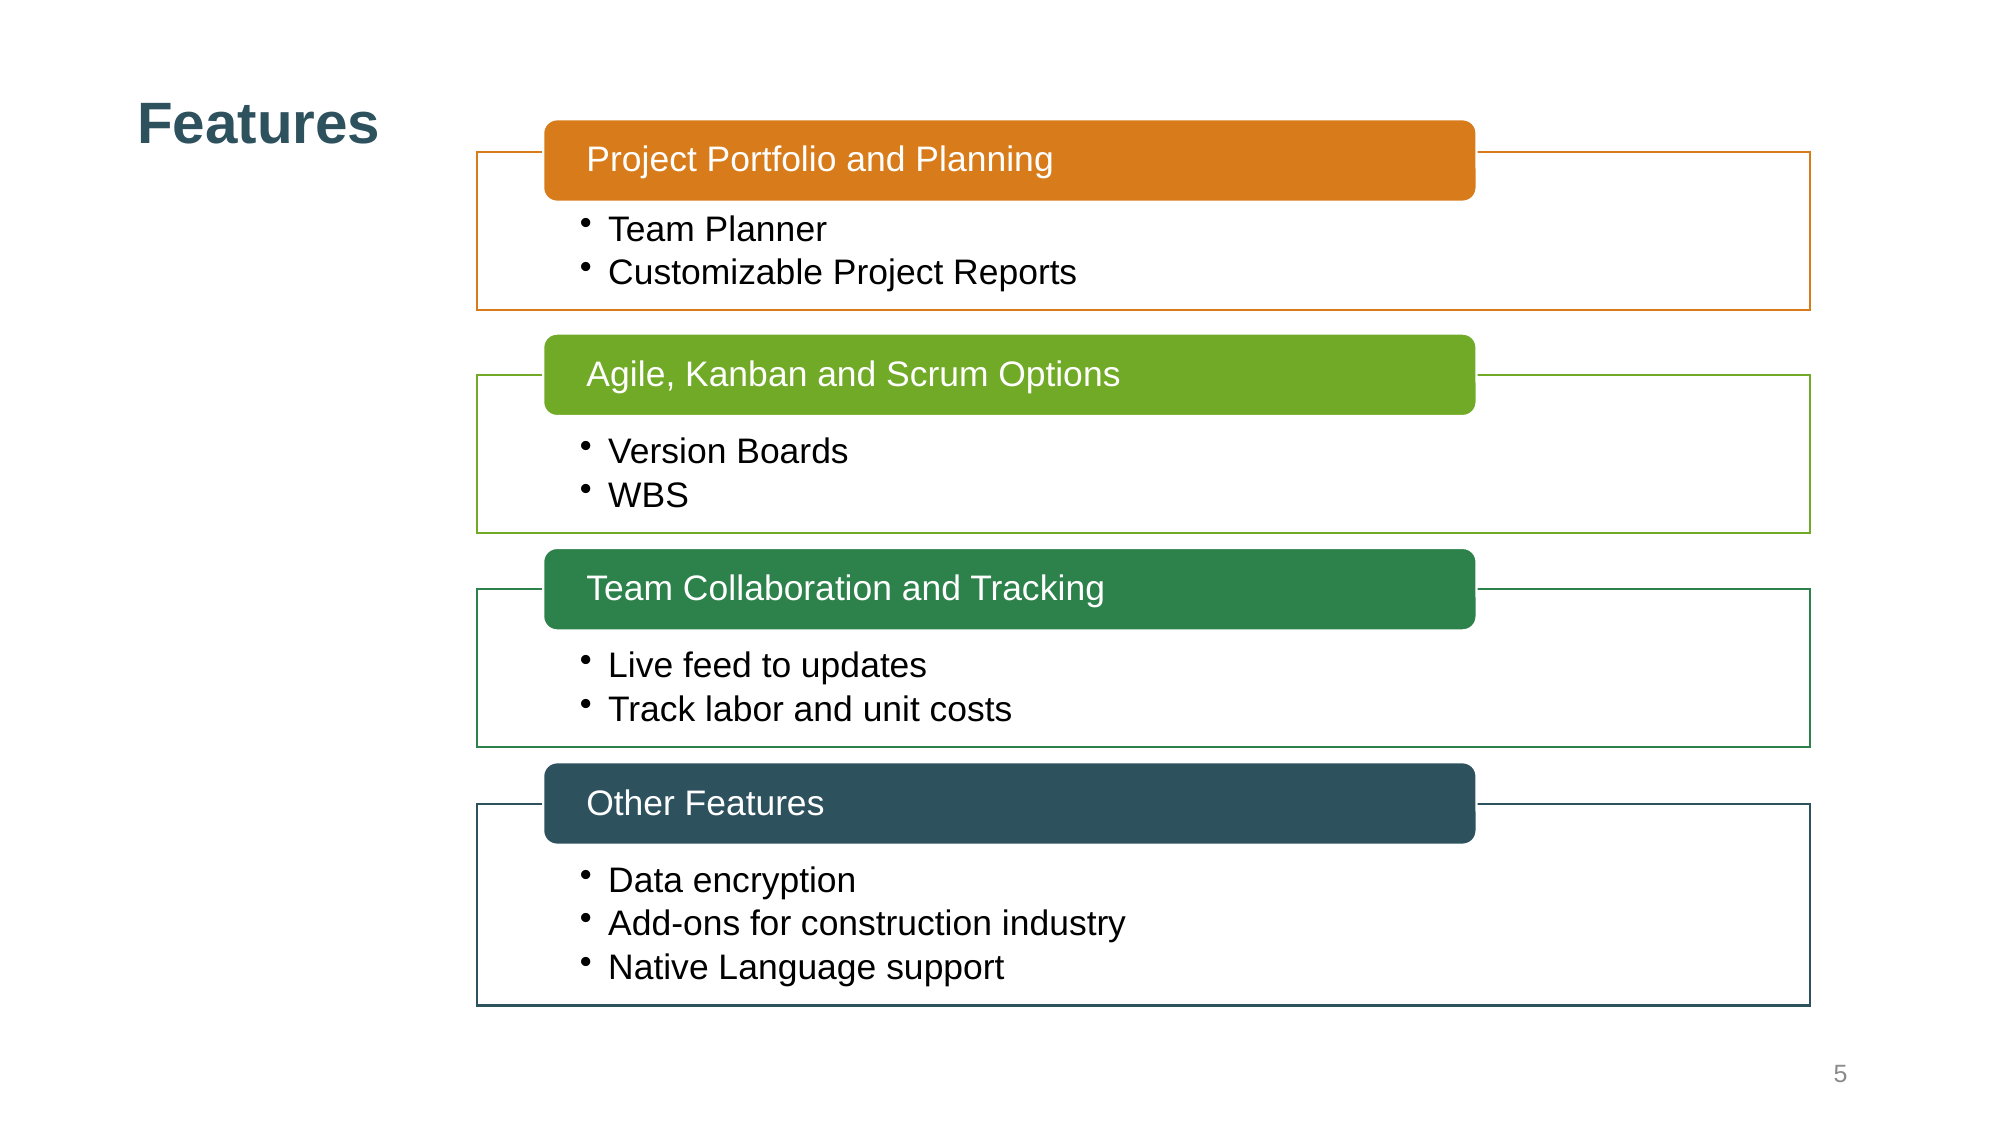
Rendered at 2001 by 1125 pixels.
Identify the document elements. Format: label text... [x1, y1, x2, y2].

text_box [476, 117, 1810, 1007]
title Features [137, 93, 1867, 237]
slide_number 5 [1412, 1042, 1863, 1103]
